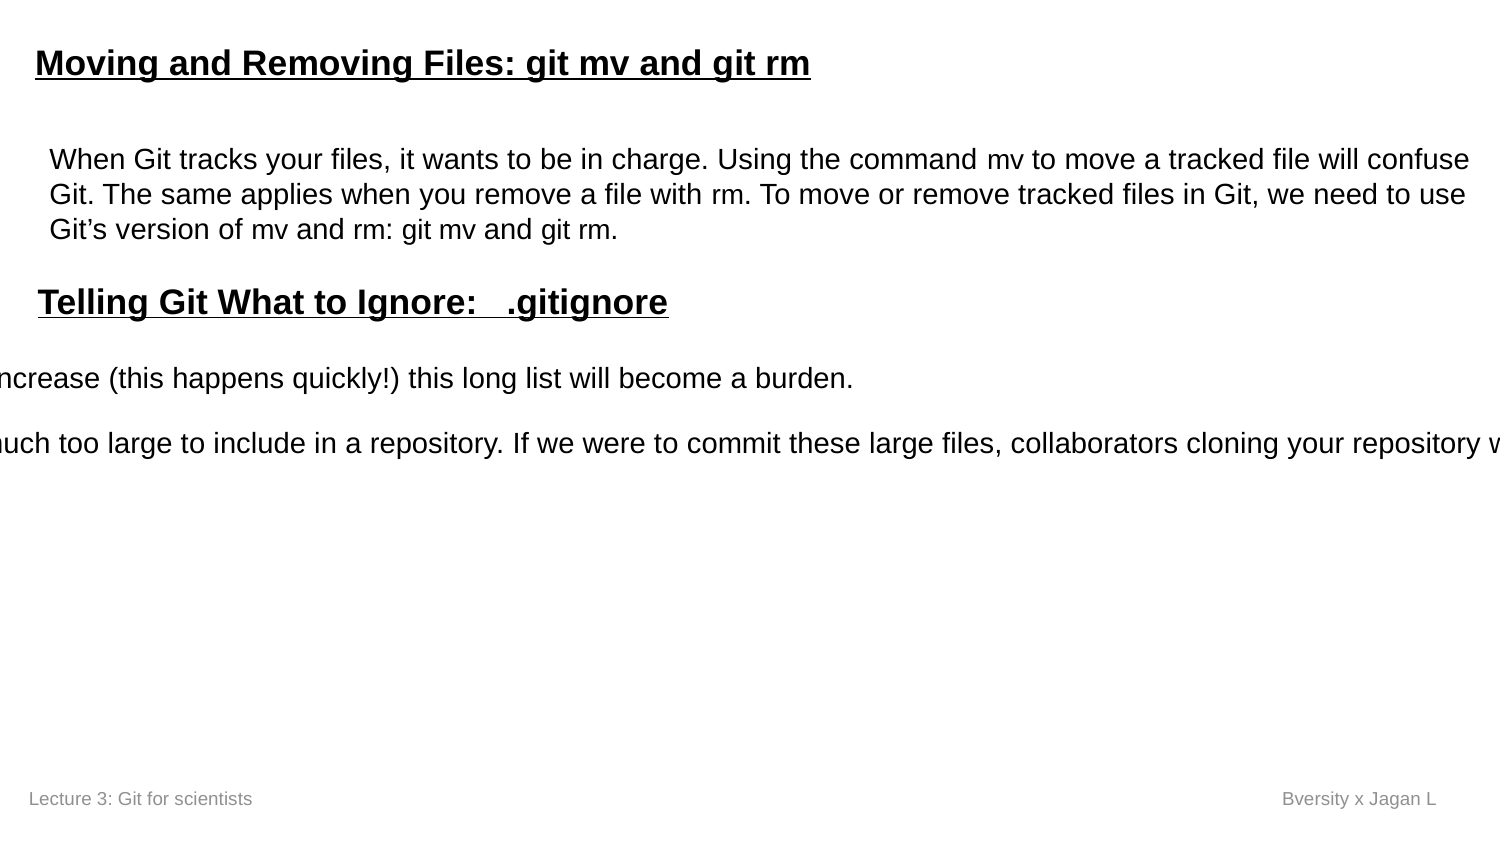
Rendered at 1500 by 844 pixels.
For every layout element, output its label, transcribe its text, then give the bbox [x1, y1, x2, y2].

text_box When Git tracks your files, it wants to be in charge. Using the command mv to move a tracked file will confuse Git. The same applies when you remove a file with rm. To move or remove tracked files in Git, we need to use Git’s version of mv and rm: git mv and git rm. [28, 140, 1472, 245]
text_box Telling Git What to Ignore: .gitignore [37, 279, 669, 322]
slide_number [1424, 770, 1481, 824]
text_box You may have noticed that git status keeps listing which files are not tracked. As the number of files in your bioinformatics project starts to increase (this happens quickly!) this long list will become a burden. Many of the items in this untracked list may be files we never want to commit. Sequencing data files are a great example: they’re usually much too large to include in a repository. If we were to commit these large files, collaborators cloning your repository would have to download these enormous data files. We’ll talk about other ways of managing these later, but for now, let’s just ignore them. [0, 359, 1500, 460]
text_box Bversity x Jagan L [1282, 786, 1437, 810]
text_box Lecture 3: Git for scientists [28, 786, 253, 810]
text_box Moving and Removing Files: git mv and git rm [35, 40, 812, 83]
